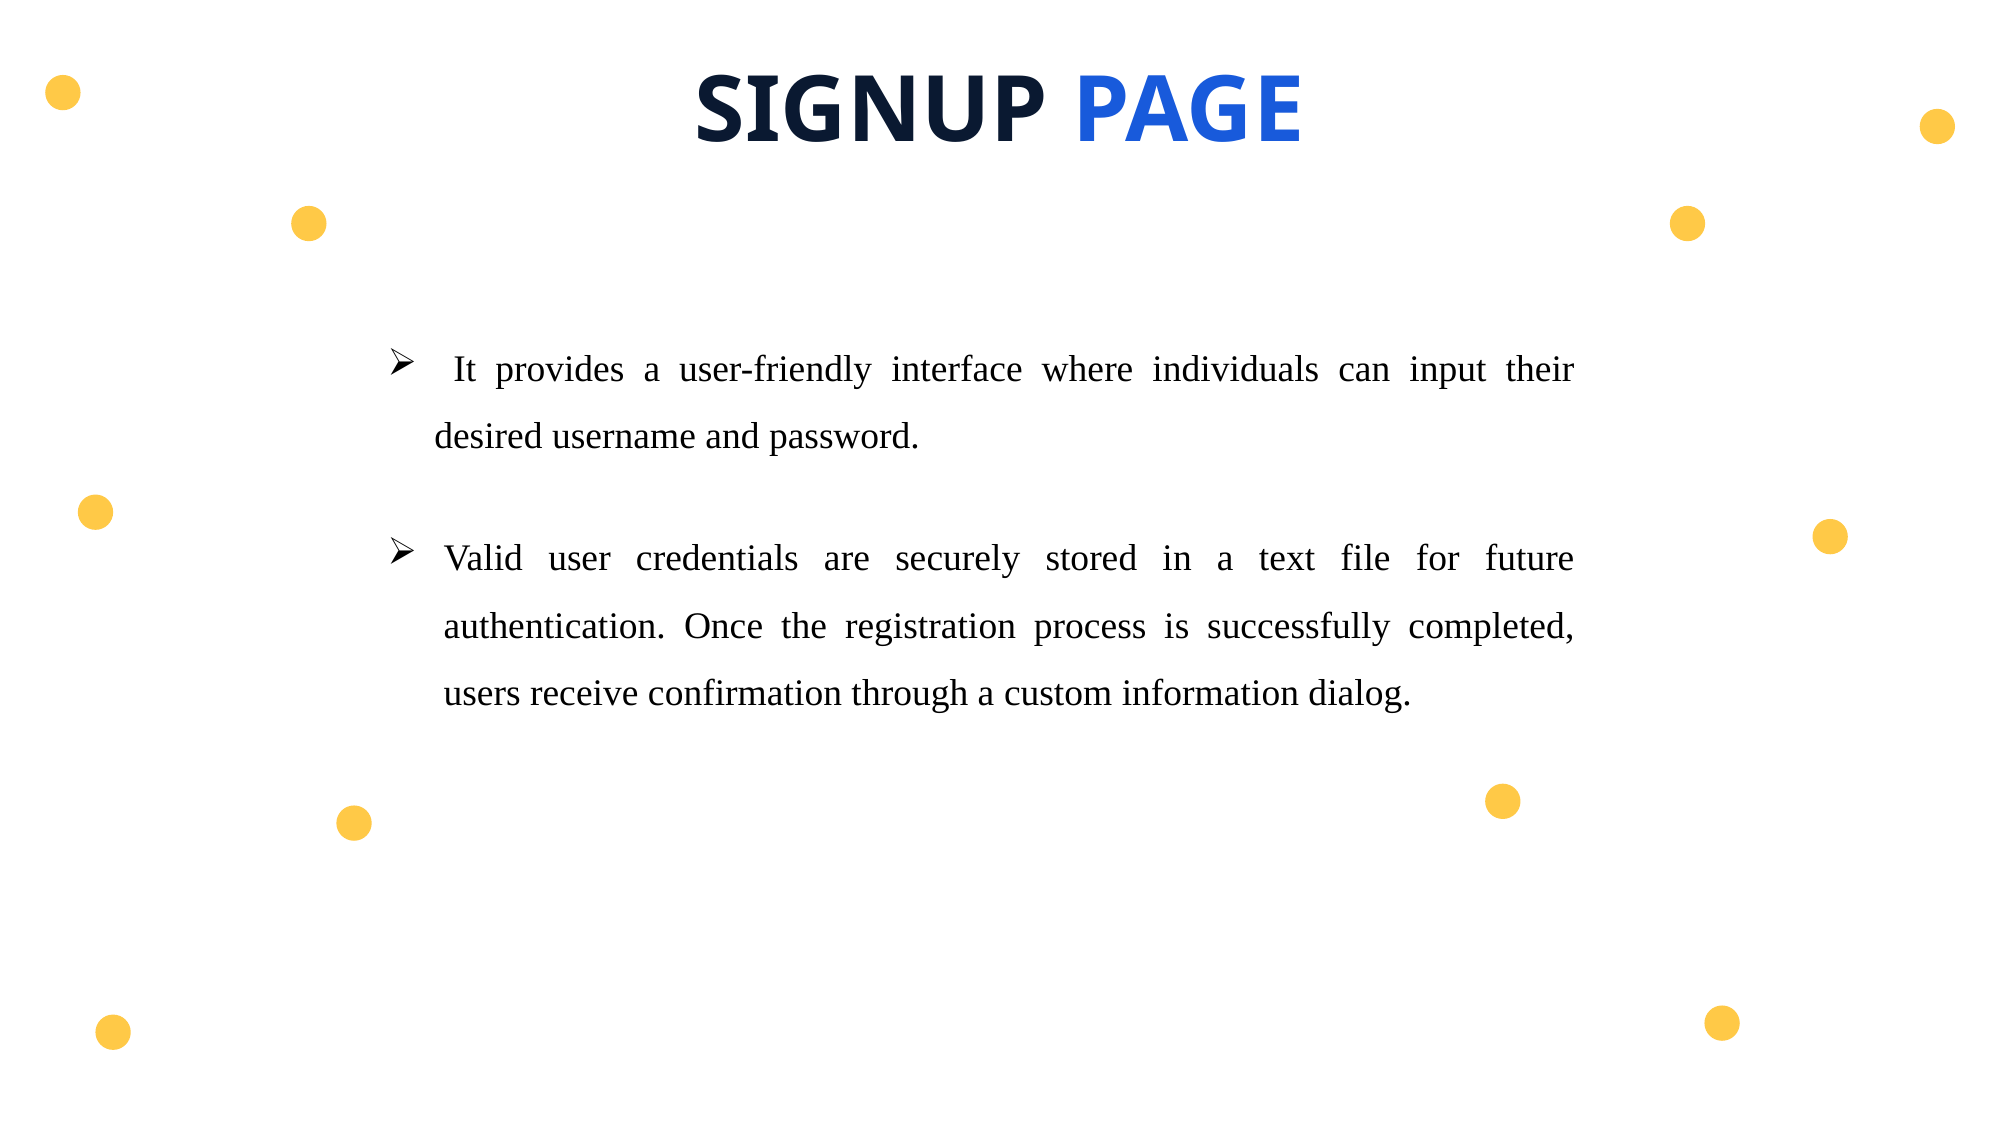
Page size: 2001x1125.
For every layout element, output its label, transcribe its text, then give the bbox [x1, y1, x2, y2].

text_box [1812, 518, 1848, 555]
text_box SIGNUP PAGE [667, 42, 1332, 168]
text_box [1669, 205, 1706, 242]
text_box [1704, 1005, 1740, 1041]
text_box [95, 1014, 131, 1050]
text_box Valid user credentials are securely stored in a text file for future authentication. Once the registration process is successfully completed, users receive confirmation through a custom information dialog. [372, 516, 1591, 773]
text_box [1919, 108, 1956, 145]
text_box [1485, 783, 1521, 819]
text_box [45, 74, 81, 111]
text_box [336, 805, 372, 841]
text_box [77, 494, 114, 530]
text_box It provides a user-friendly interface where individuals can input their desired username and password. [372, 314, 1591, 516]
text_box [291, 205, 327, 242]
